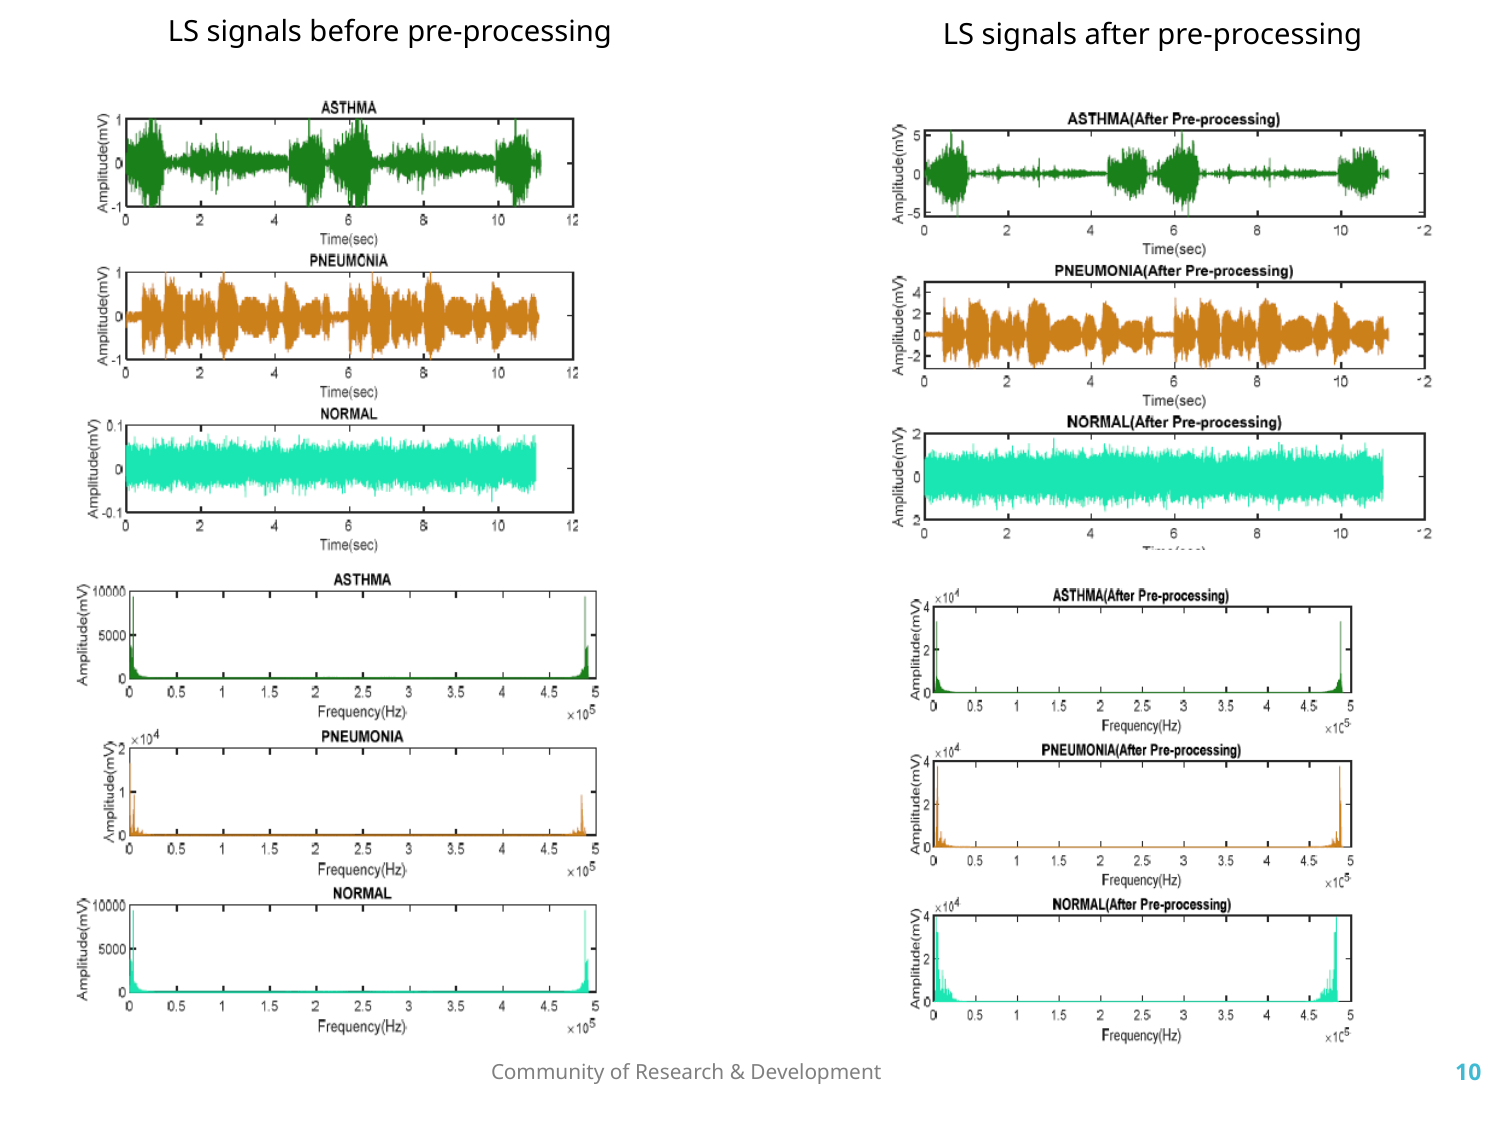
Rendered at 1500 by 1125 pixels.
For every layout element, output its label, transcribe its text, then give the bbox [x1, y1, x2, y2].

text_box LS signals before pre-processing [14, 4, 765, 55]
footer Community of Research & Development [476, 1042, 1204, 1103]
picture [890, 575, 1360, 1049]
text_box LS signals after pre-processing [777, 7, 1500, 58]
picture [62, 566, 627, 1040]
picture [839, 76, 1466, 550]
picture [64, 90, 625, 564]
slide_number 10 [1308, 1042, 1497, 1103]
